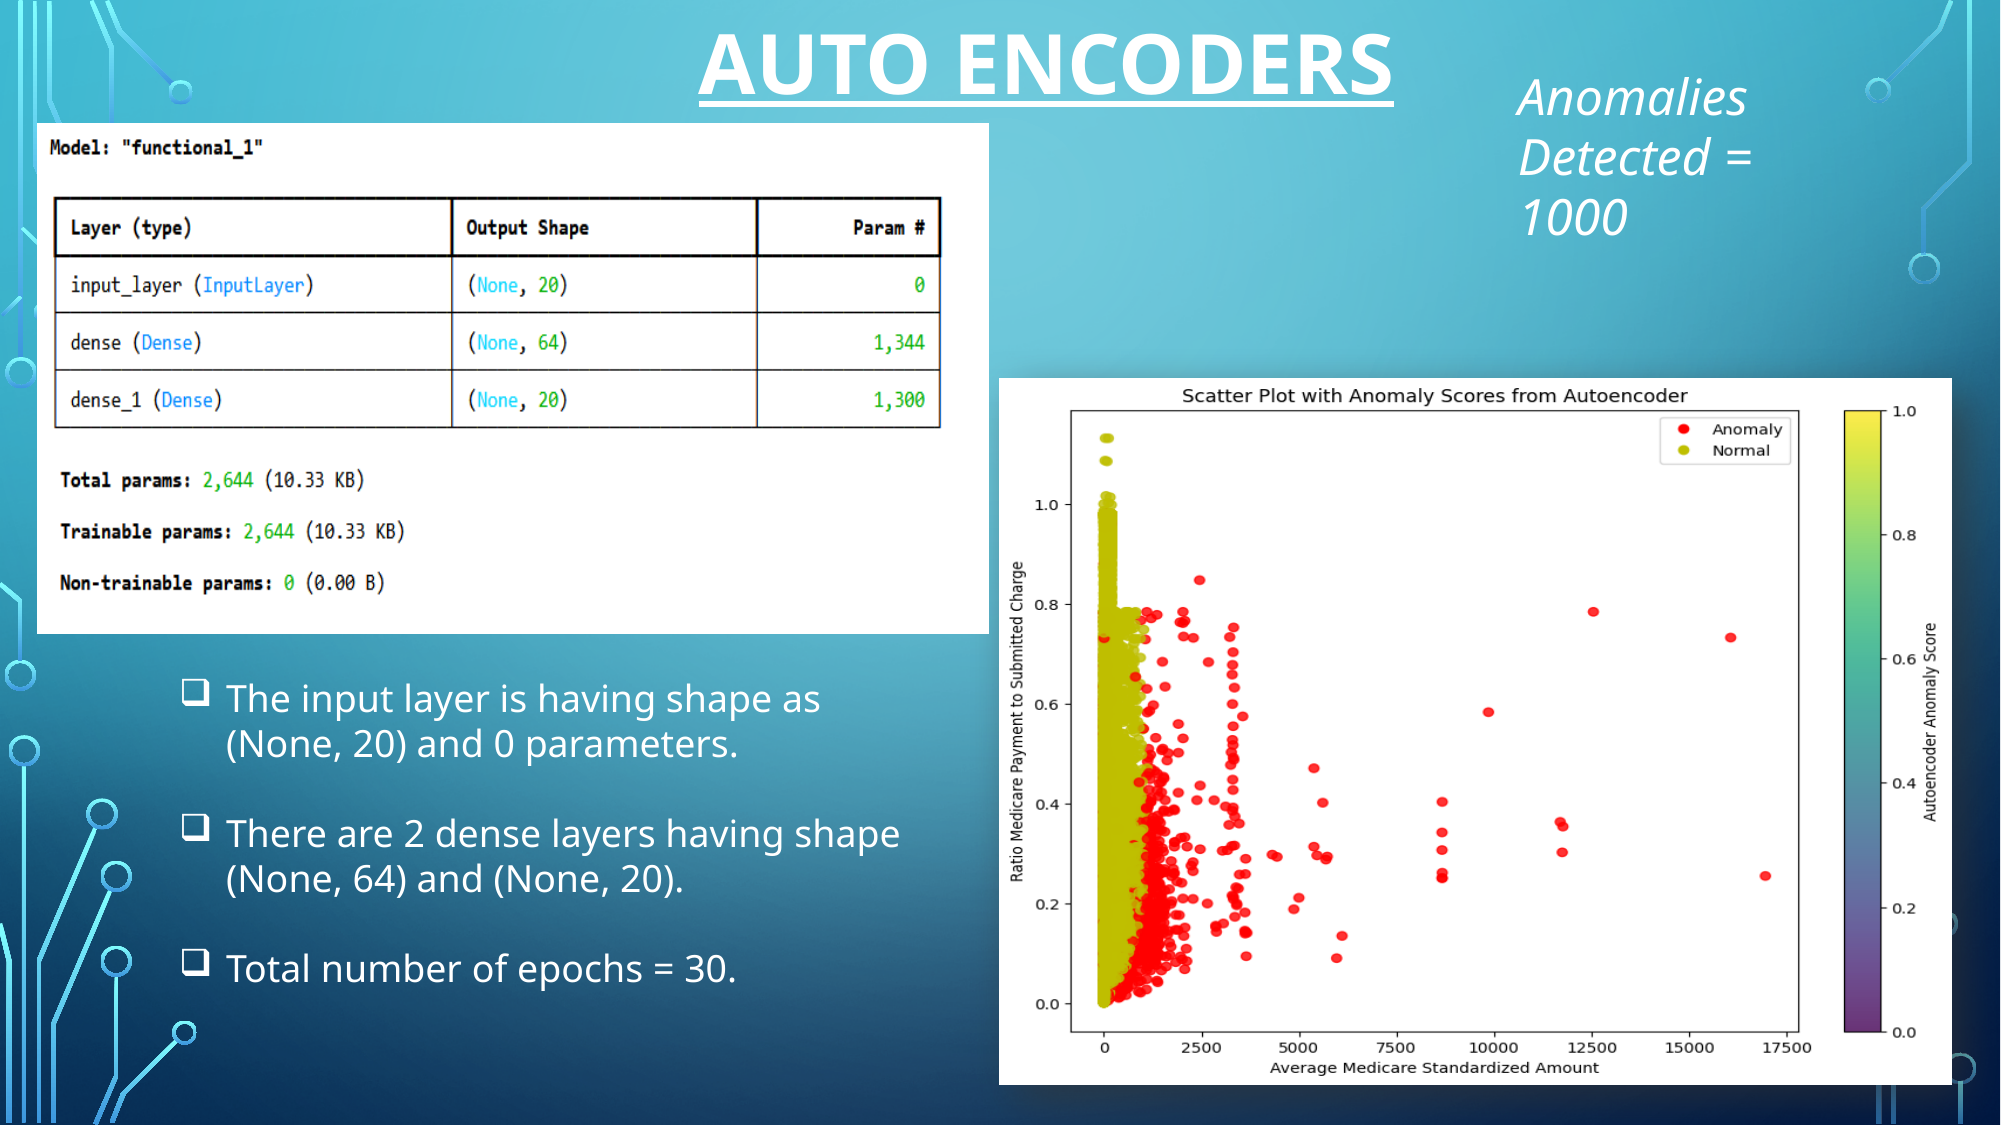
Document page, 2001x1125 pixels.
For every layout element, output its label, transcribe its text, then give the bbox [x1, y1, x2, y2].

picture [999, 378, 1952, 1085]
picture [36, 123, 989, 635]
title Auto encoders [437, 6, 1656, 129]
text_box The input layer is having shape as (None, 20) and 0 parameters. There are 2 dense layers having shape (None, 64) and (None, 20). Total number of epochs = 30. [164, 667, 925, 998]
text_box Anomalies Detected = 1000 [1503, 58, 1879, 253]
